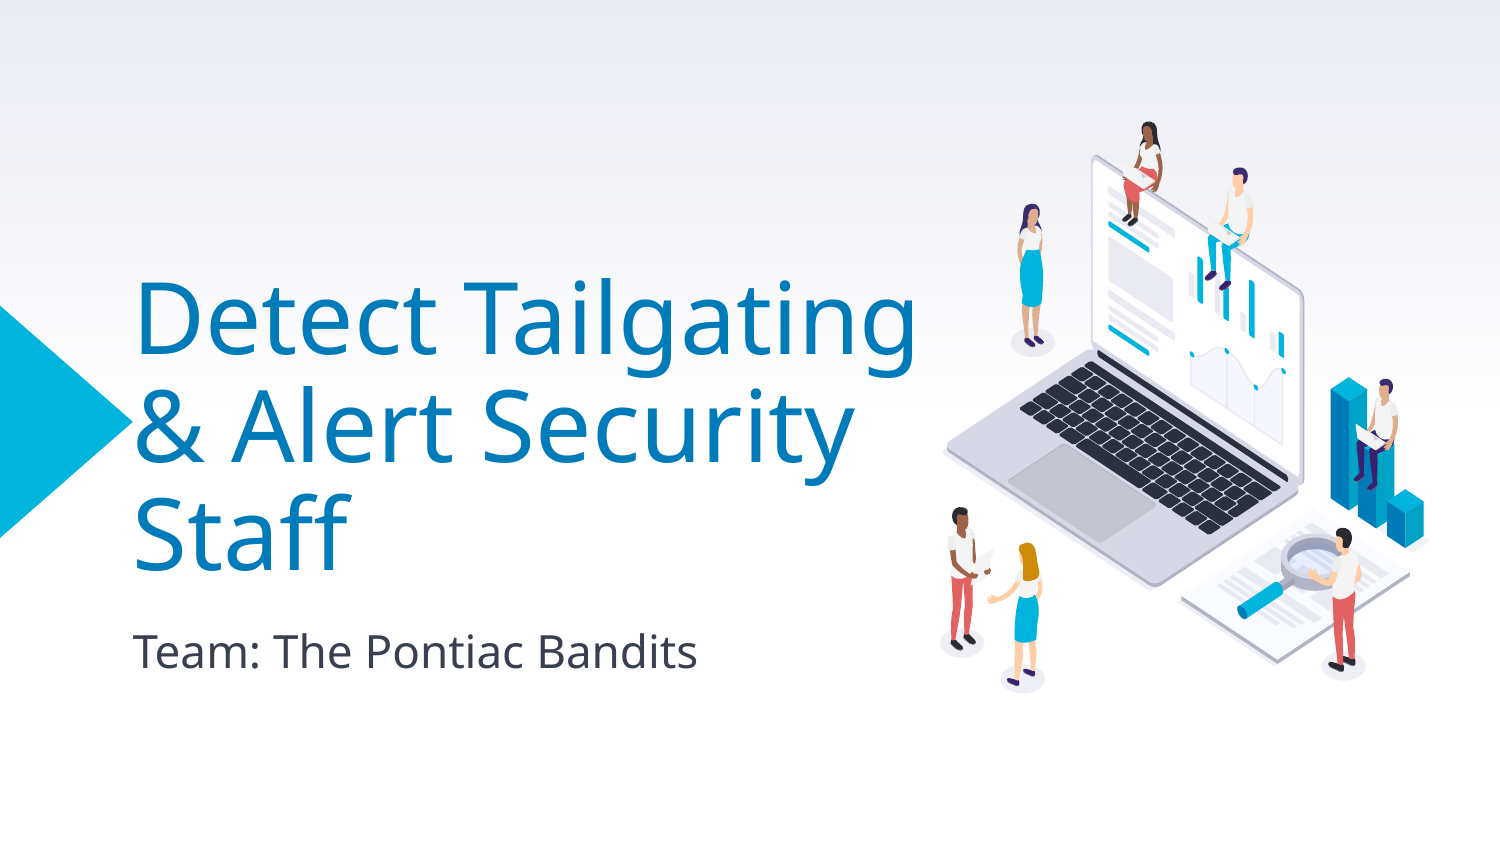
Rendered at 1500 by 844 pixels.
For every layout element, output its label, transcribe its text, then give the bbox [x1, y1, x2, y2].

title Team: The Pontiac Bandits [132, 633, 1058, 792]
title Detect Tailgating & Alert Security Staff [132, 200, 934, 633]
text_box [939, 121, 1431, 694]
